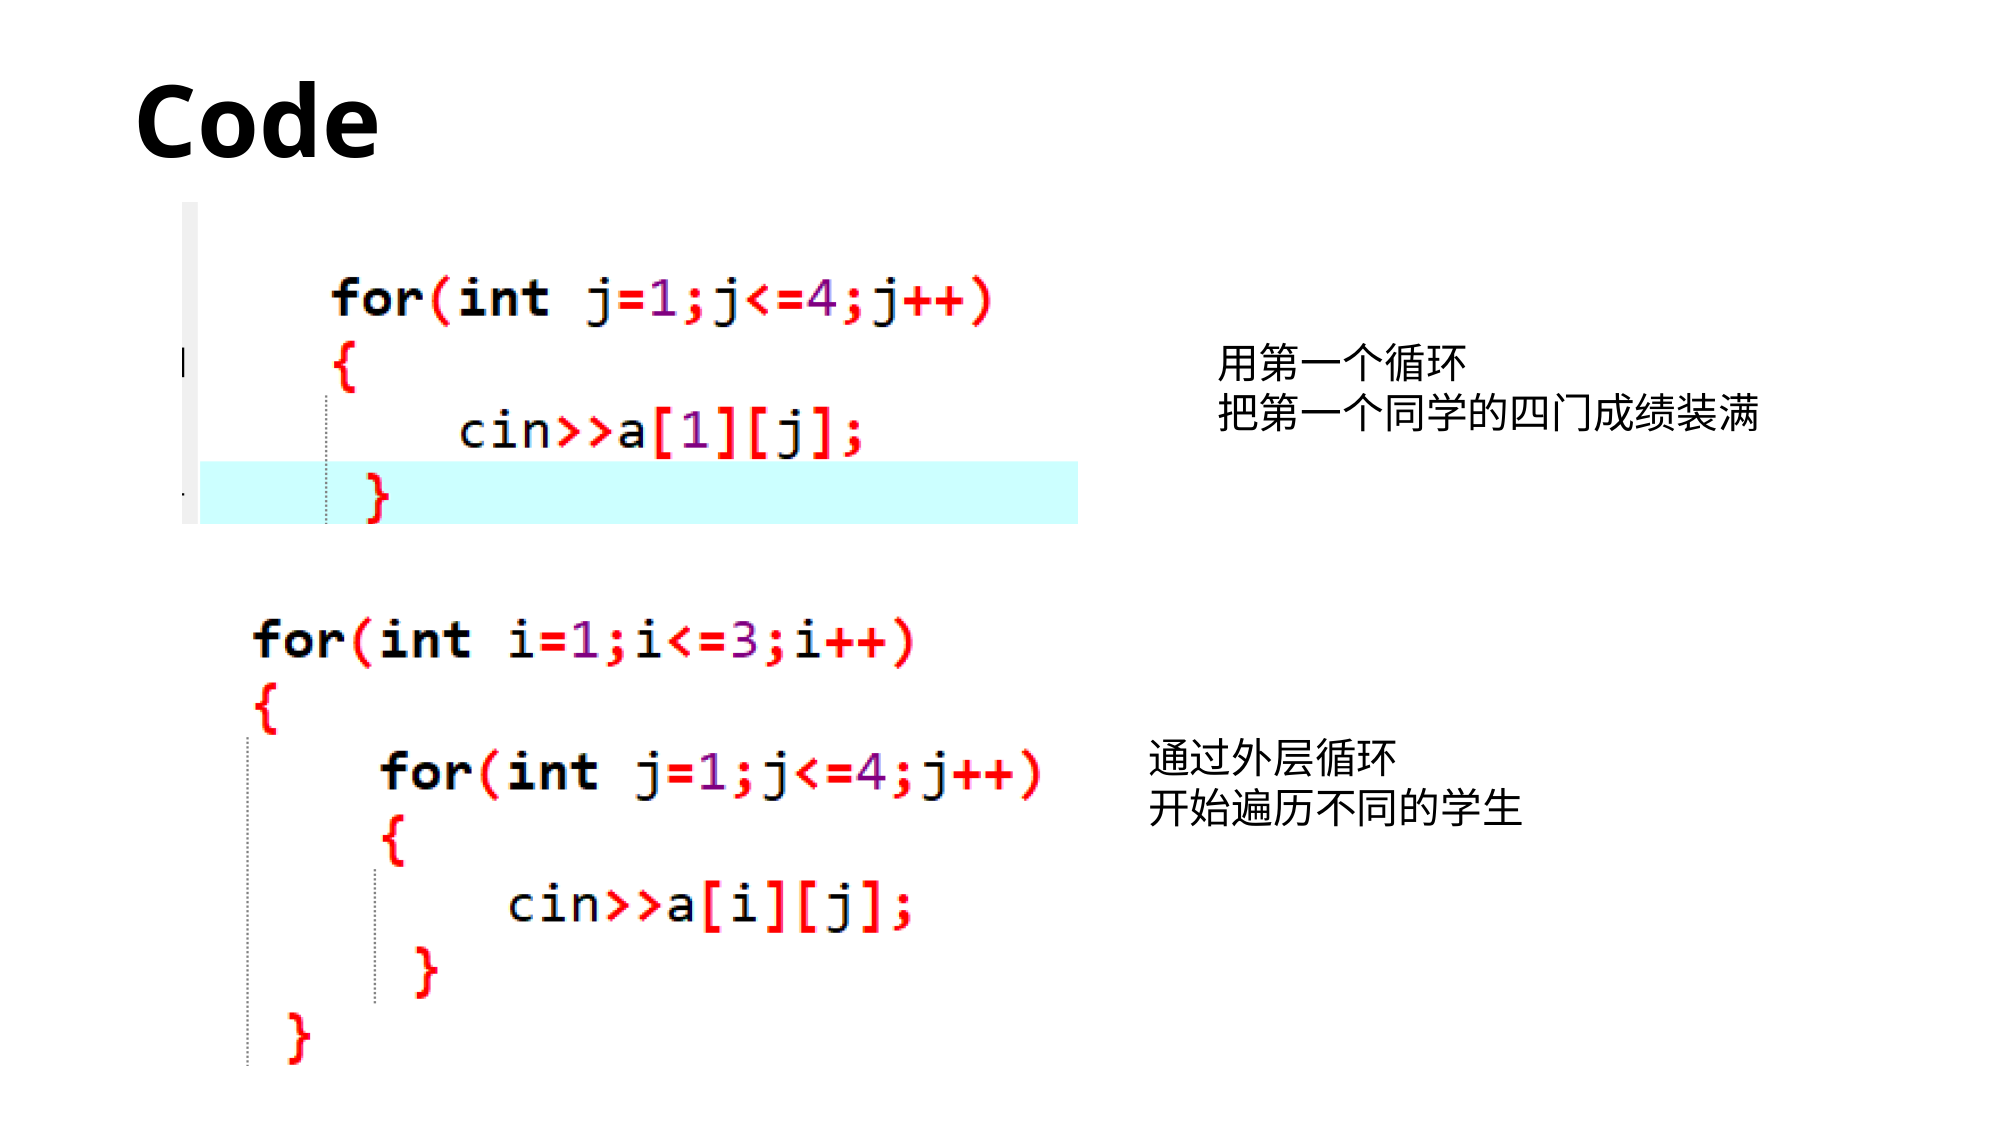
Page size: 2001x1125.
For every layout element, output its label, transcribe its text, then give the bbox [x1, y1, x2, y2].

picture [226, 562, 1089, 1066]
picture [182, 202, 1078, 524]
text_box 通过外层循环 开始遍历不同的学生 [1133, 724, 1909, 840]
title Code [118, 16, 1229, 234]
text_box 用第一个循环 把第一个同学的四门成绩装满 [1202, 328, 1776, 444]
